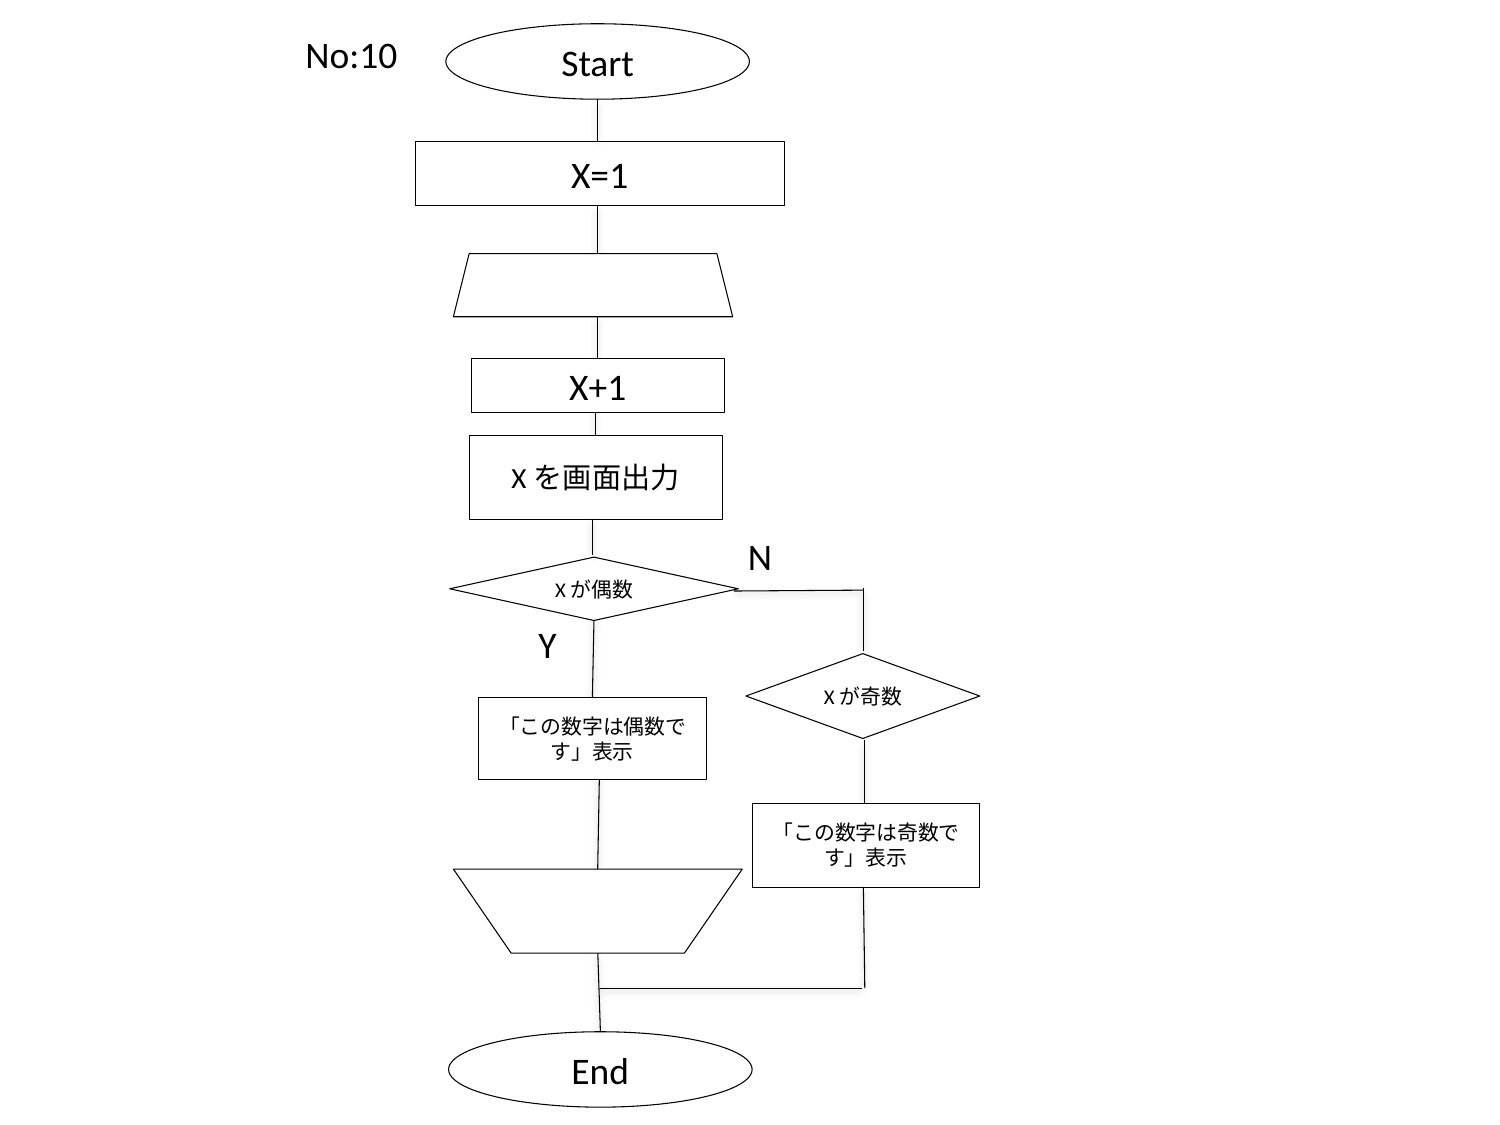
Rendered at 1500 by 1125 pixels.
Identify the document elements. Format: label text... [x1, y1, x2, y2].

text_box [451, 866, 745, 956]
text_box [597, 742, 601, 870]
text_box Xが偶数 [447, 556, 739, 622]
text_box Xが奇数 [743, 652, 982, 741]
text_box [451, 251, 735, 319]
text_box Y [523, 613, 584, 673]
text_box End [446, 1029, 755, 1110]
text_box Xを画面出力 [467, 433, 724, 521]
text_box Start [443, 21, 752, 102]
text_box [597, 952, 601, 1032]
text_box No:10 [290, 23, 420, 84]
text_box X=1 [413, 139, 786, 207]
text_box X+1 [469, 356, 726, 415]
text_box N [733, 525, 788, 585]
text_box 「この数字は奇数です」表示 [750, 801, 982, 889]
text_box 「この数字は偶数です」表示 [477, 696, 708, 781]
